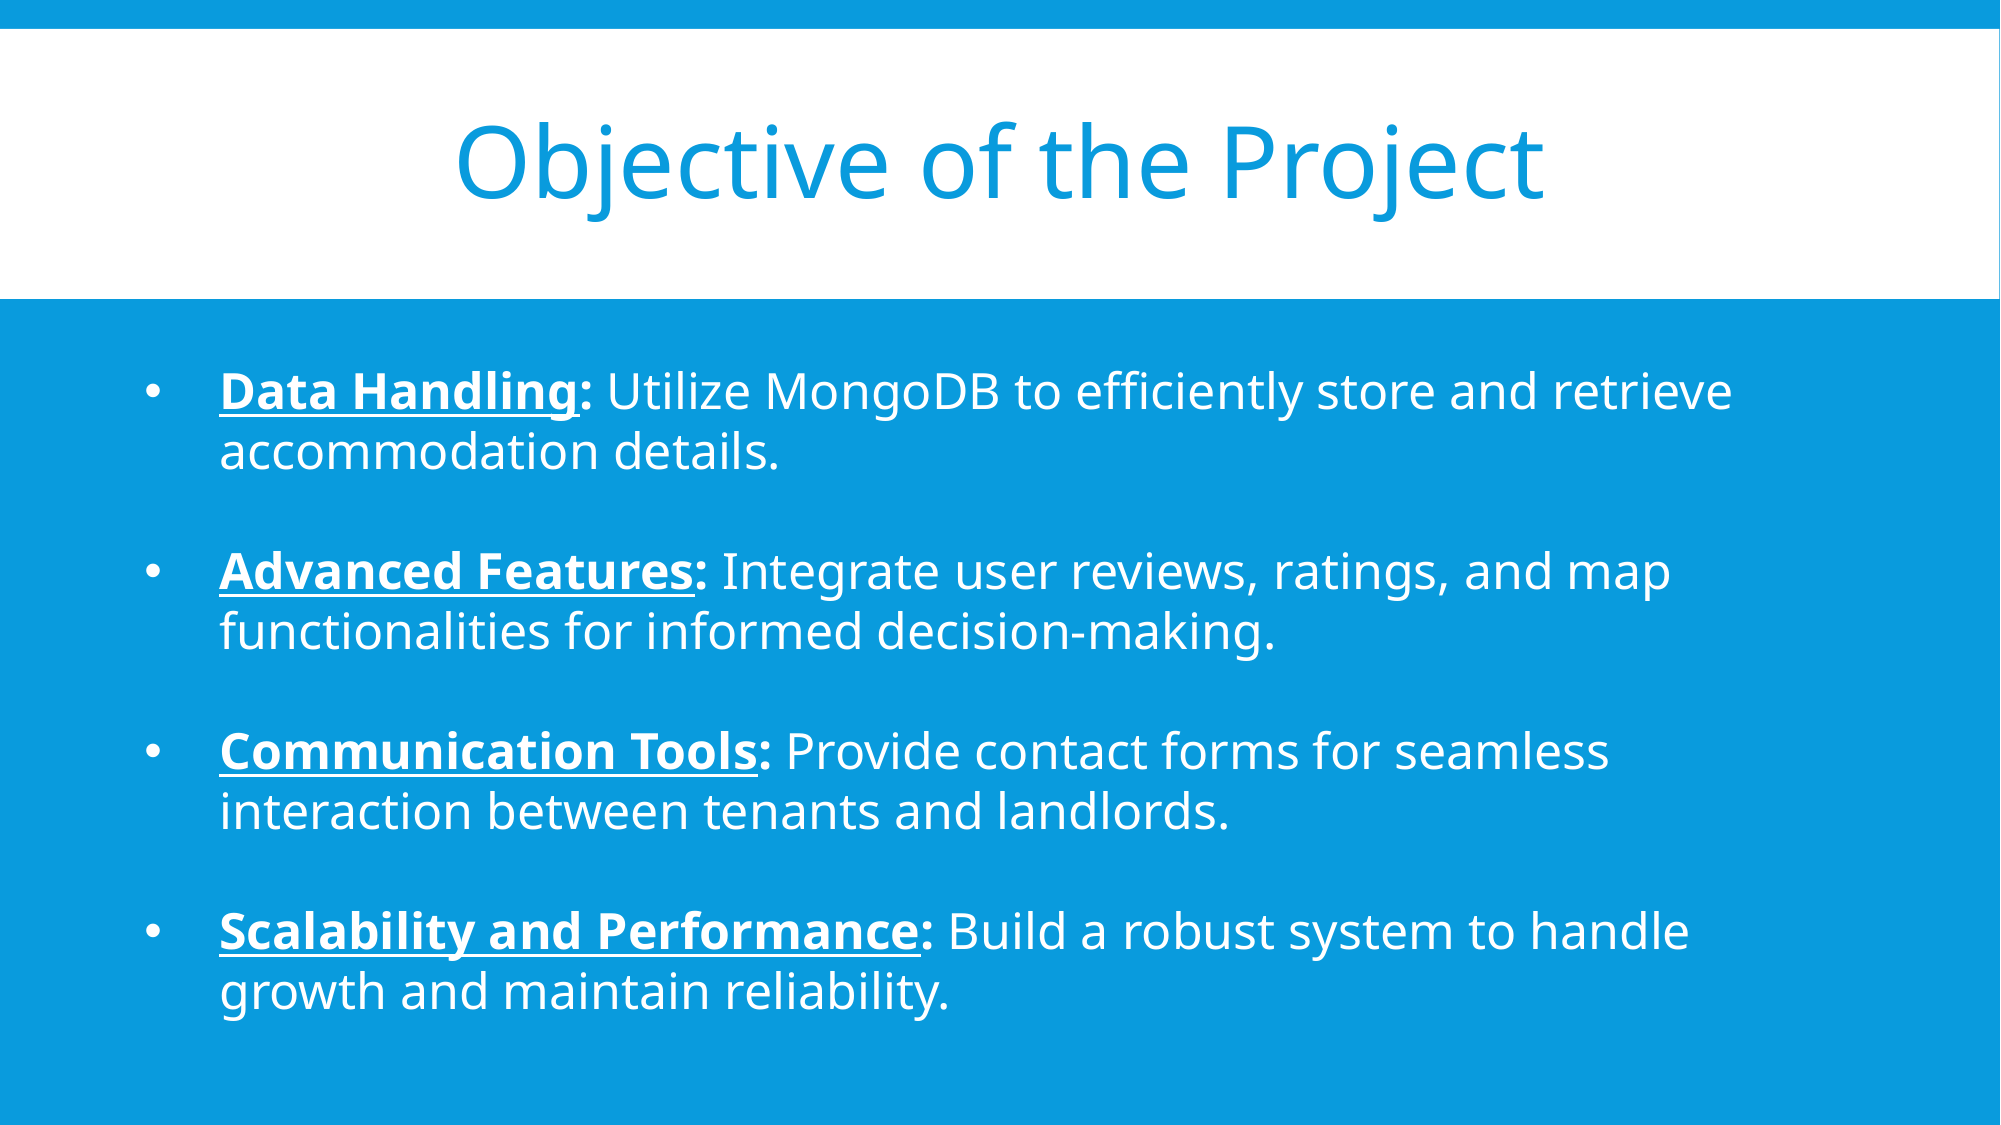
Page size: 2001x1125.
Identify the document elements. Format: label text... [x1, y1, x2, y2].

text_box Data Handling: Utilize MongoDB to efficiently store and retrieve accommodation details. Advanced Features: Integrate user reviews, ratings, and map functionalities for informed decision-making. Communication Tools: Provide contact forms for seamless interaction between tenants and landlords. Scalability and Performance: Build a robust system to handle growth and maintain reliability. [129, 352, 1871, 1028]
text_box Objective of the Project [331, 91, 1669, 226]
